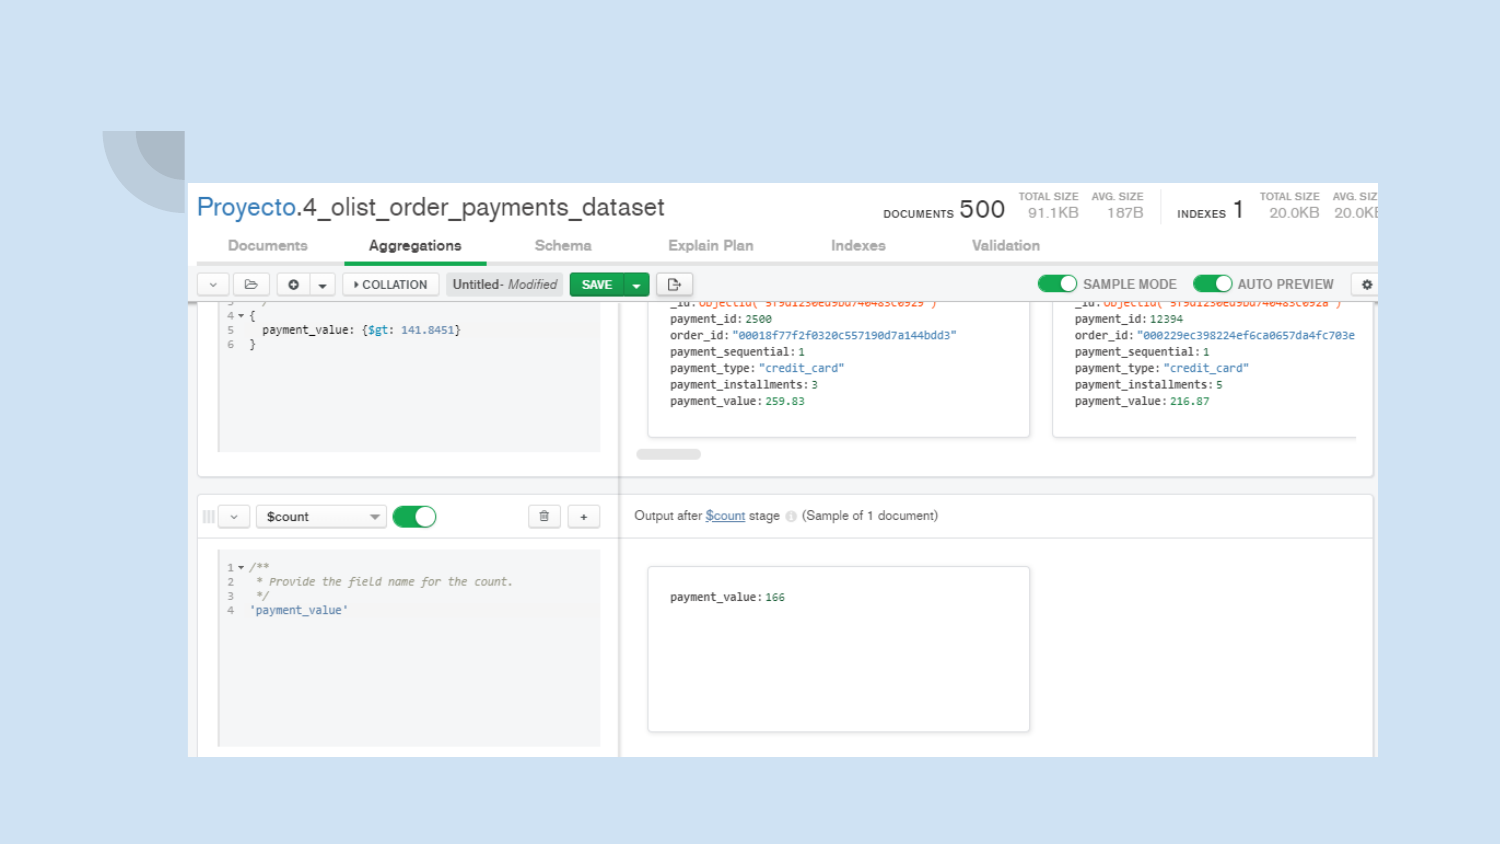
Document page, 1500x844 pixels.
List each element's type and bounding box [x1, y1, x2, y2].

picture [187, 183, 1378, 757]
